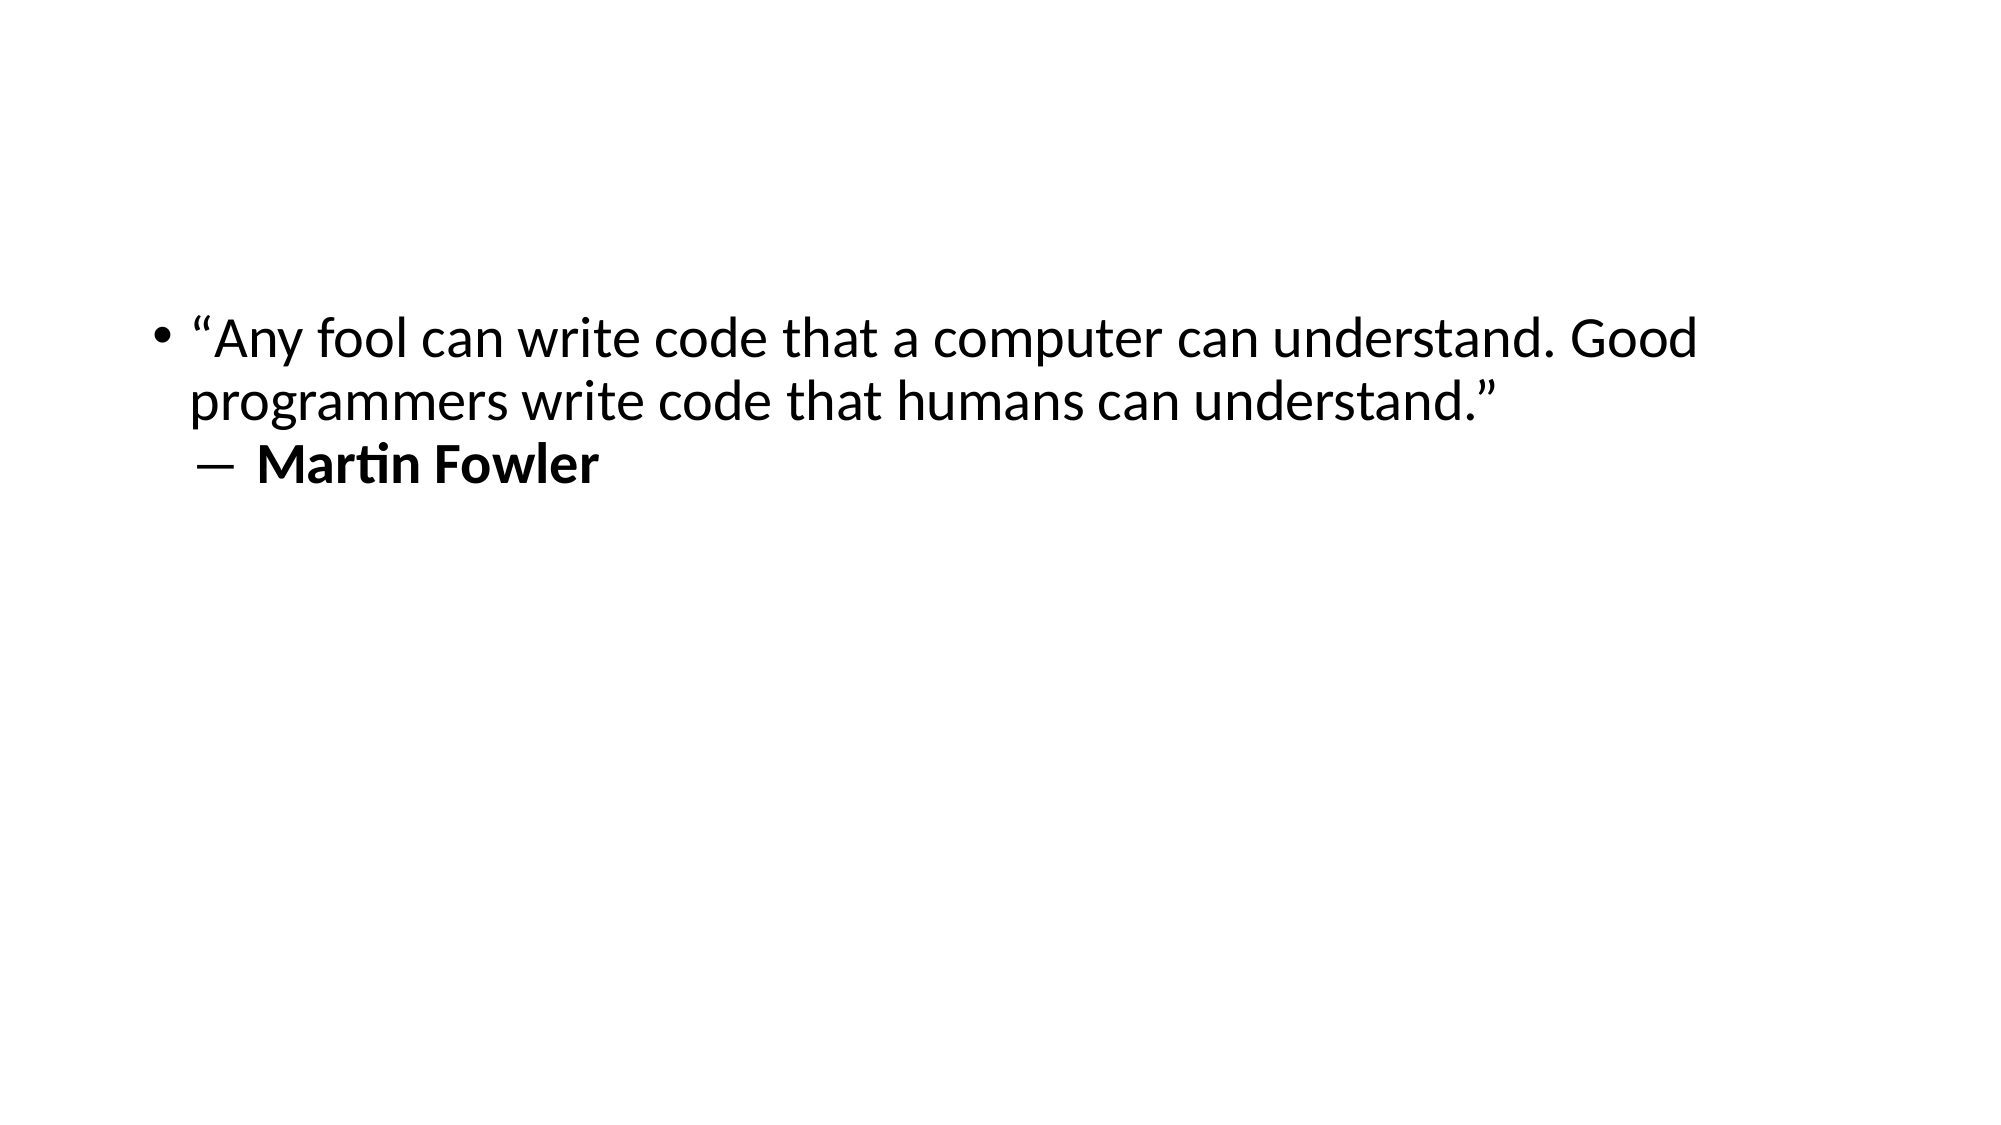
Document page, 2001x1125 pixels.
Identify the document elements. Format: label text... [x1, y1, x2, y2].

list “Any fool can write code that a computer can understand. Good programmers write code that humans can understand.” ― Martin Fowler [137, 299, 1863, 1014]
